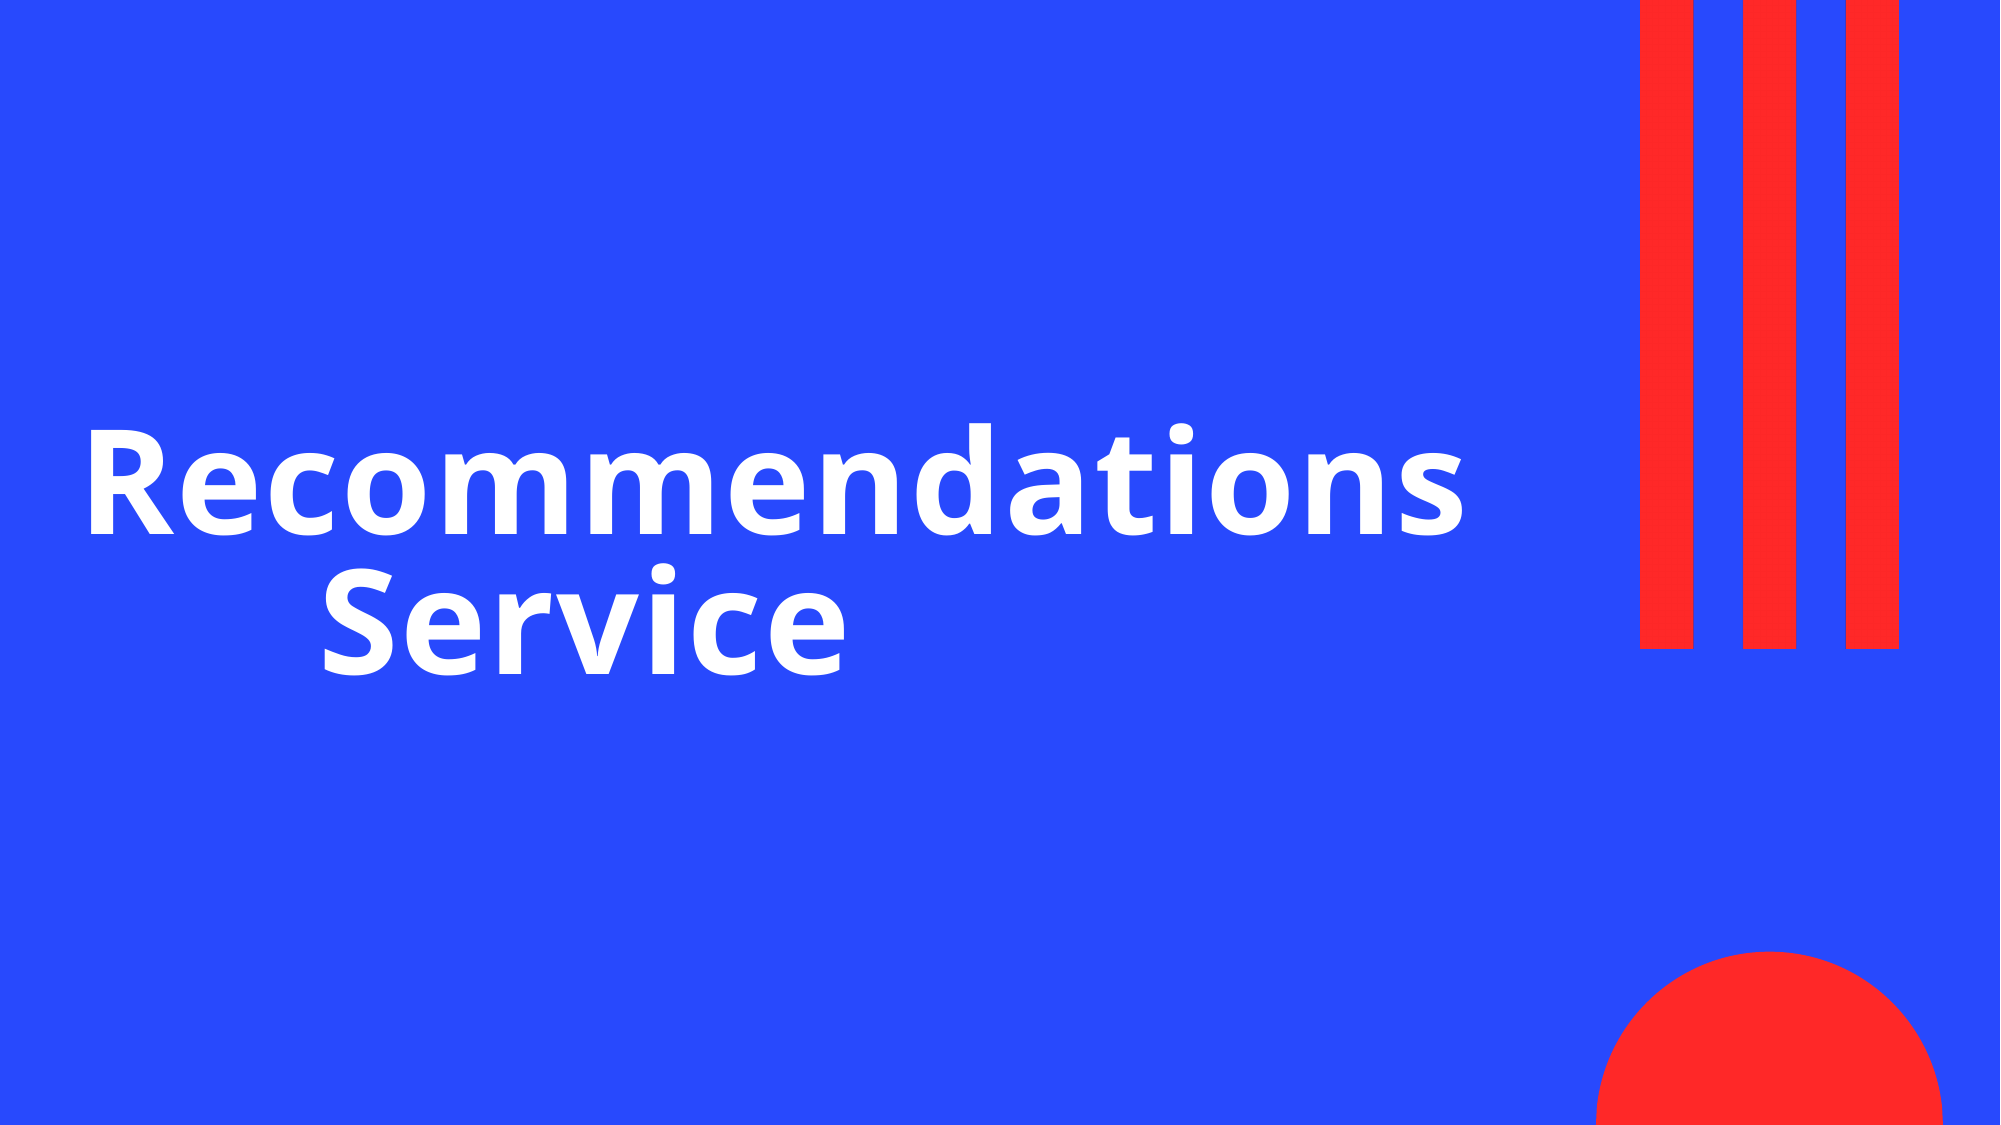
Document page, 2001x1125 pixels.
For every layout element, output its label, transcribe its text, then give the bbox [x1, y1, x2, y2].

picture [1640, 0, 1899, 649]
title Recommendations Service [78, 103, 1652, 1022]
